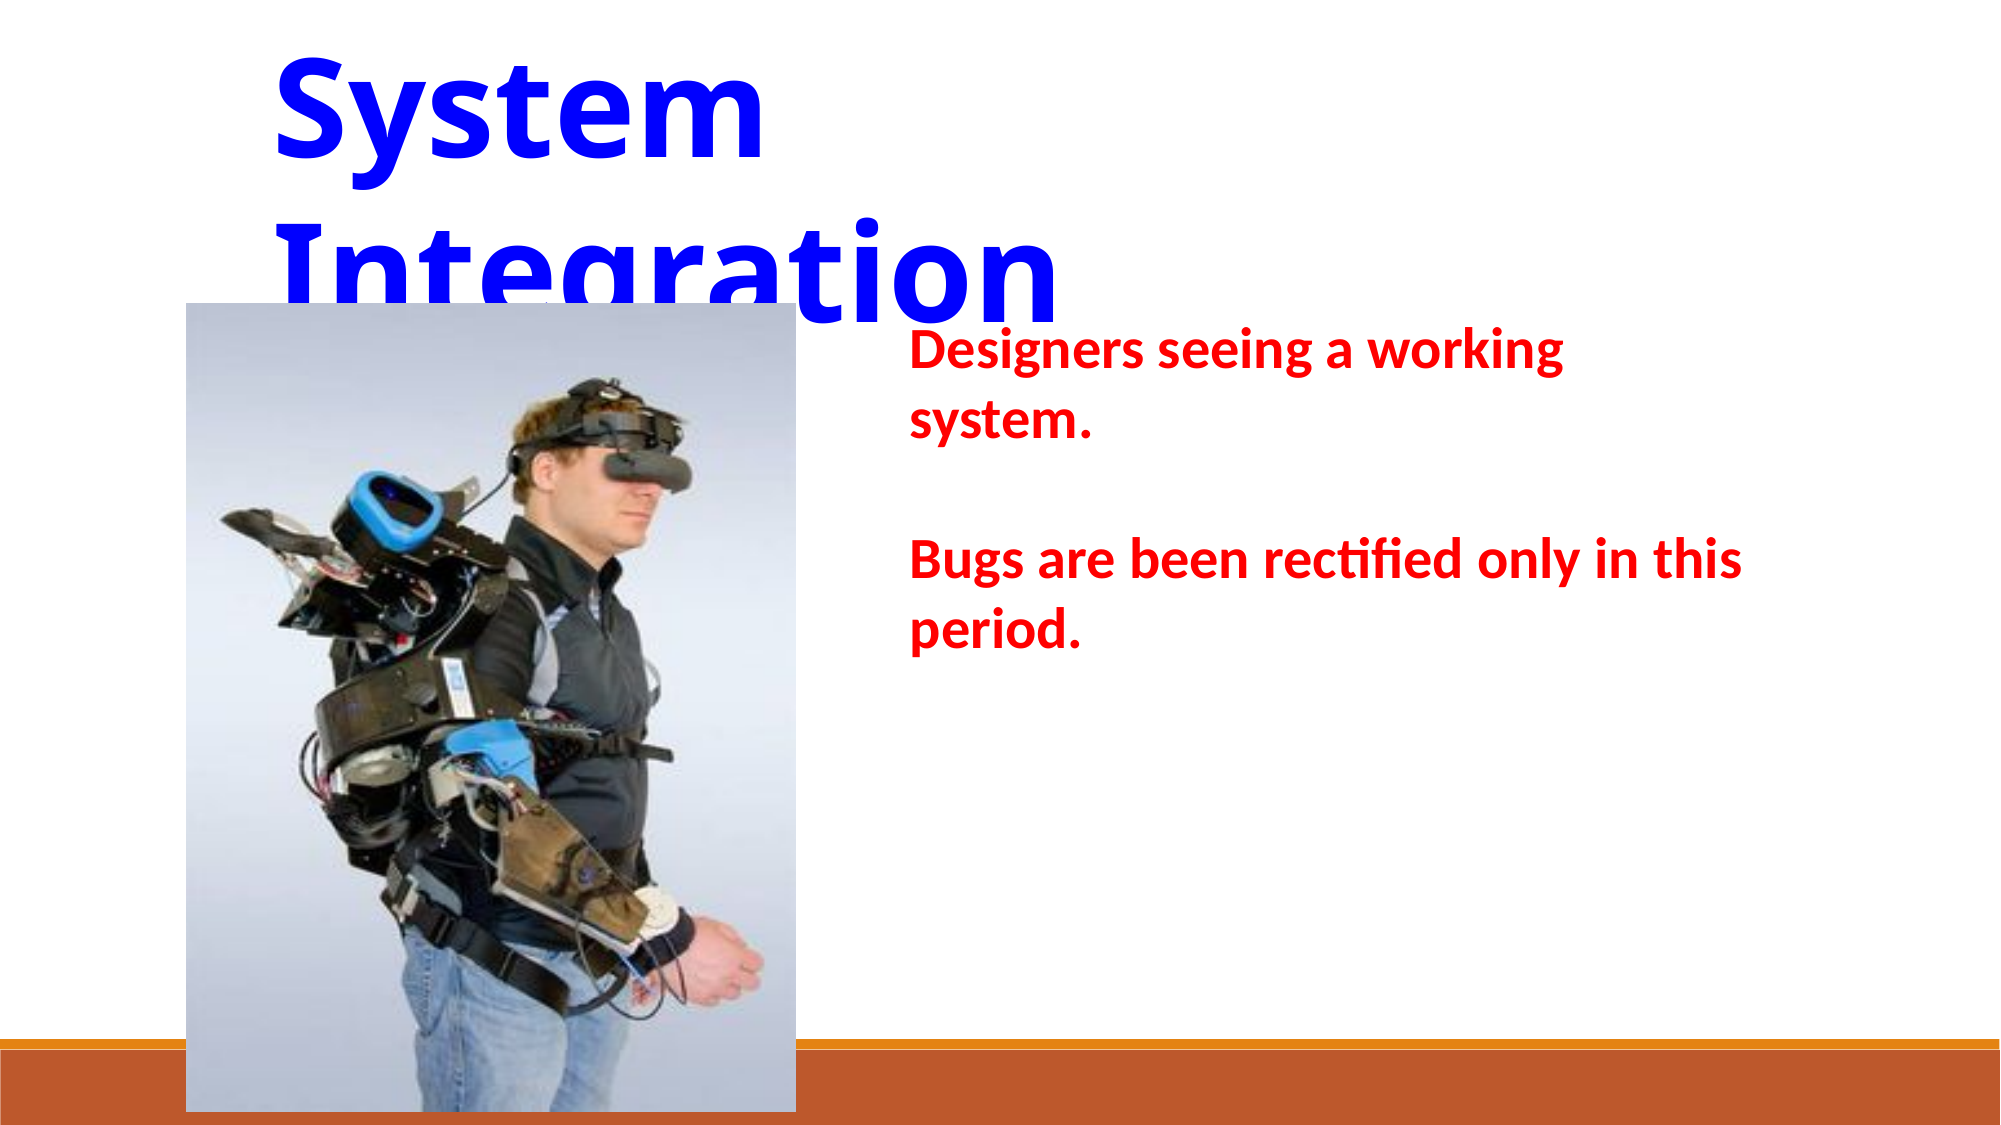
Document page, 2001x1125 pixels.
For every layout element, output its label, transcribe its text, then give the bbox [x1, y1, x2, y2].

picture [185, 302, 796, 1113]
text_box System Integration [258, 12, 1609, 142]
text_box Designers seeing a working system. Bugs are been rectified only in this period. [895, 303, 1775, 668]
